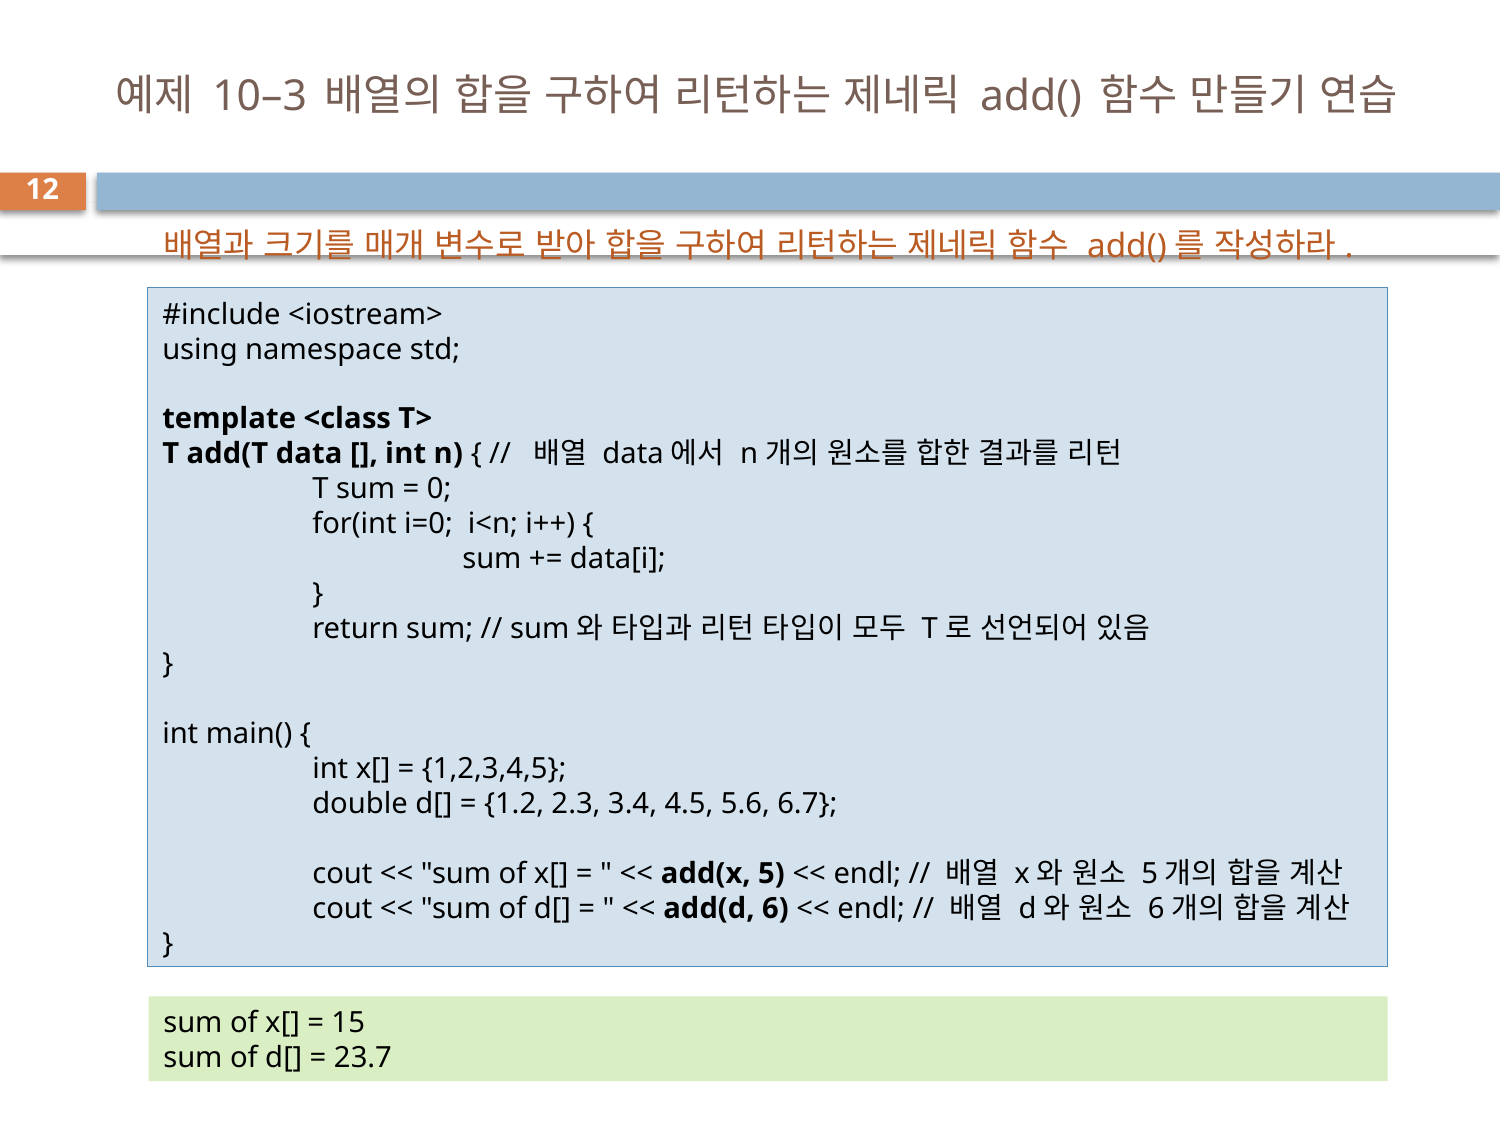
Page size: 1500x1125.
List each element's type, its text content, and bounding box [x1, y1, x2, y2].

text_box sum of x[] = 15 sum of d[] = 23.7 [148, 996, 1388, 1082]
title 예제 10–3 배열의 합을 구하여 리턴하는 제네릭 add() 함수 만들기 연습 [100, 37, 1438, 149]
text_box #include <iostream> using namespace std; template <class T> T add(T data [], int n) { // 배열 data에서 n개의 원소를 합한 결과를 리턴 T sum = 0; for(int i=0; i<n; i++) { sum += data[i]; } return sum; // sum와 타입과 리턴 타입이 모두 T로 선언되어 있음 } int main() { int x[] = {1,2,3,4,5}; double d[] = {1.2, 2.3, 3.4, 4.5, 5.6, 6.7}; cout << "sum of x[] = " << add(x, 5) << endl; // 배열 x와 원소 5개의 합을 계산 cout << "sum of d[] = " << add(d, 6) << endl; // 배열 d와 원소 6개의 합을 계산 } [147, 287, 1388, 967]
slide_number 12 [0, 170, 87, 211]
text_box 배열과 크기를 매개 변수로 받아 합을 구하여 리턴하는 제네릭 함수 add()를 작성하라. [148, 216, 1369, 272]
